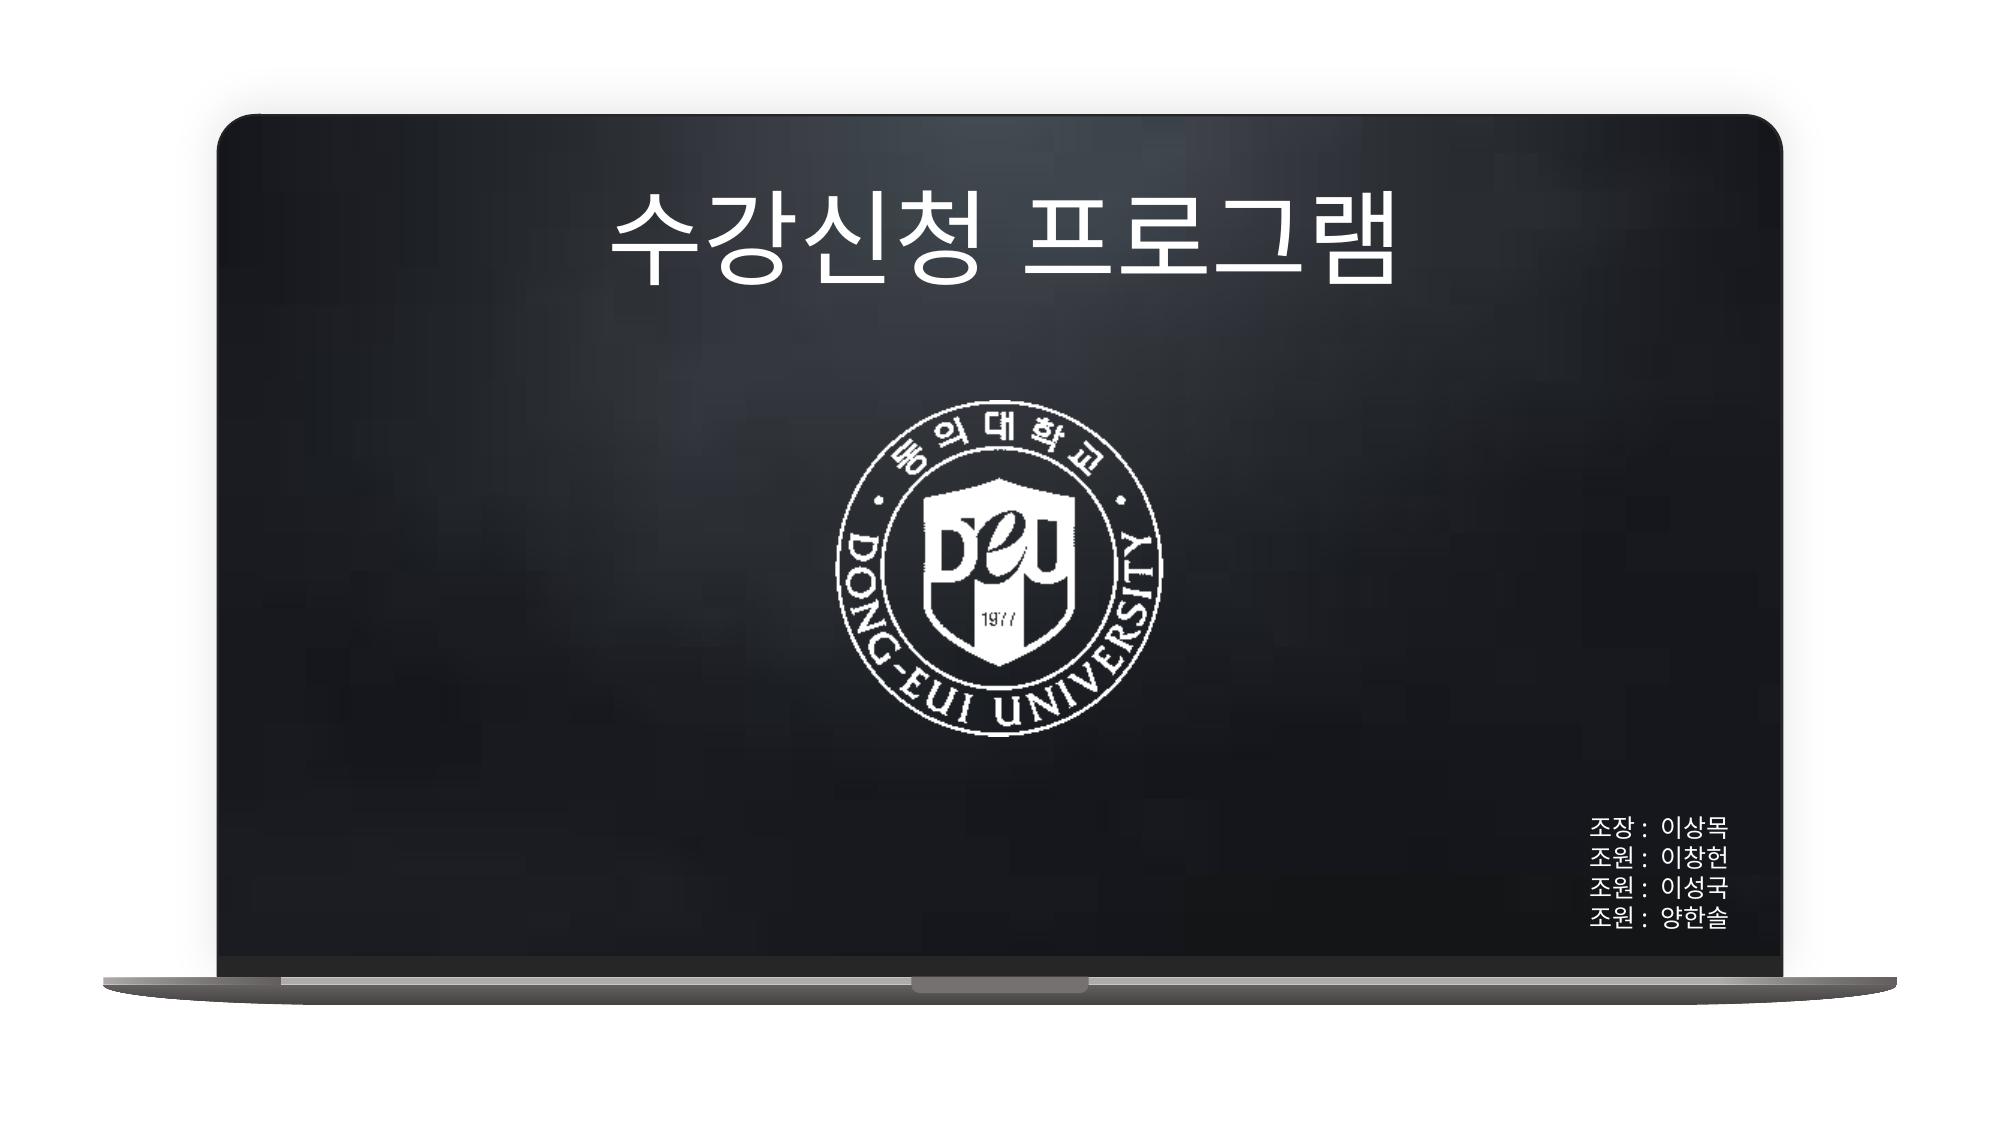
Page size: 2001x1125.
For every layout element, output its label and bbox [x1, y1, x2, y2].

text_box [103, 116, 1897, 1006]
picture [218, 116, 1780, 957]
